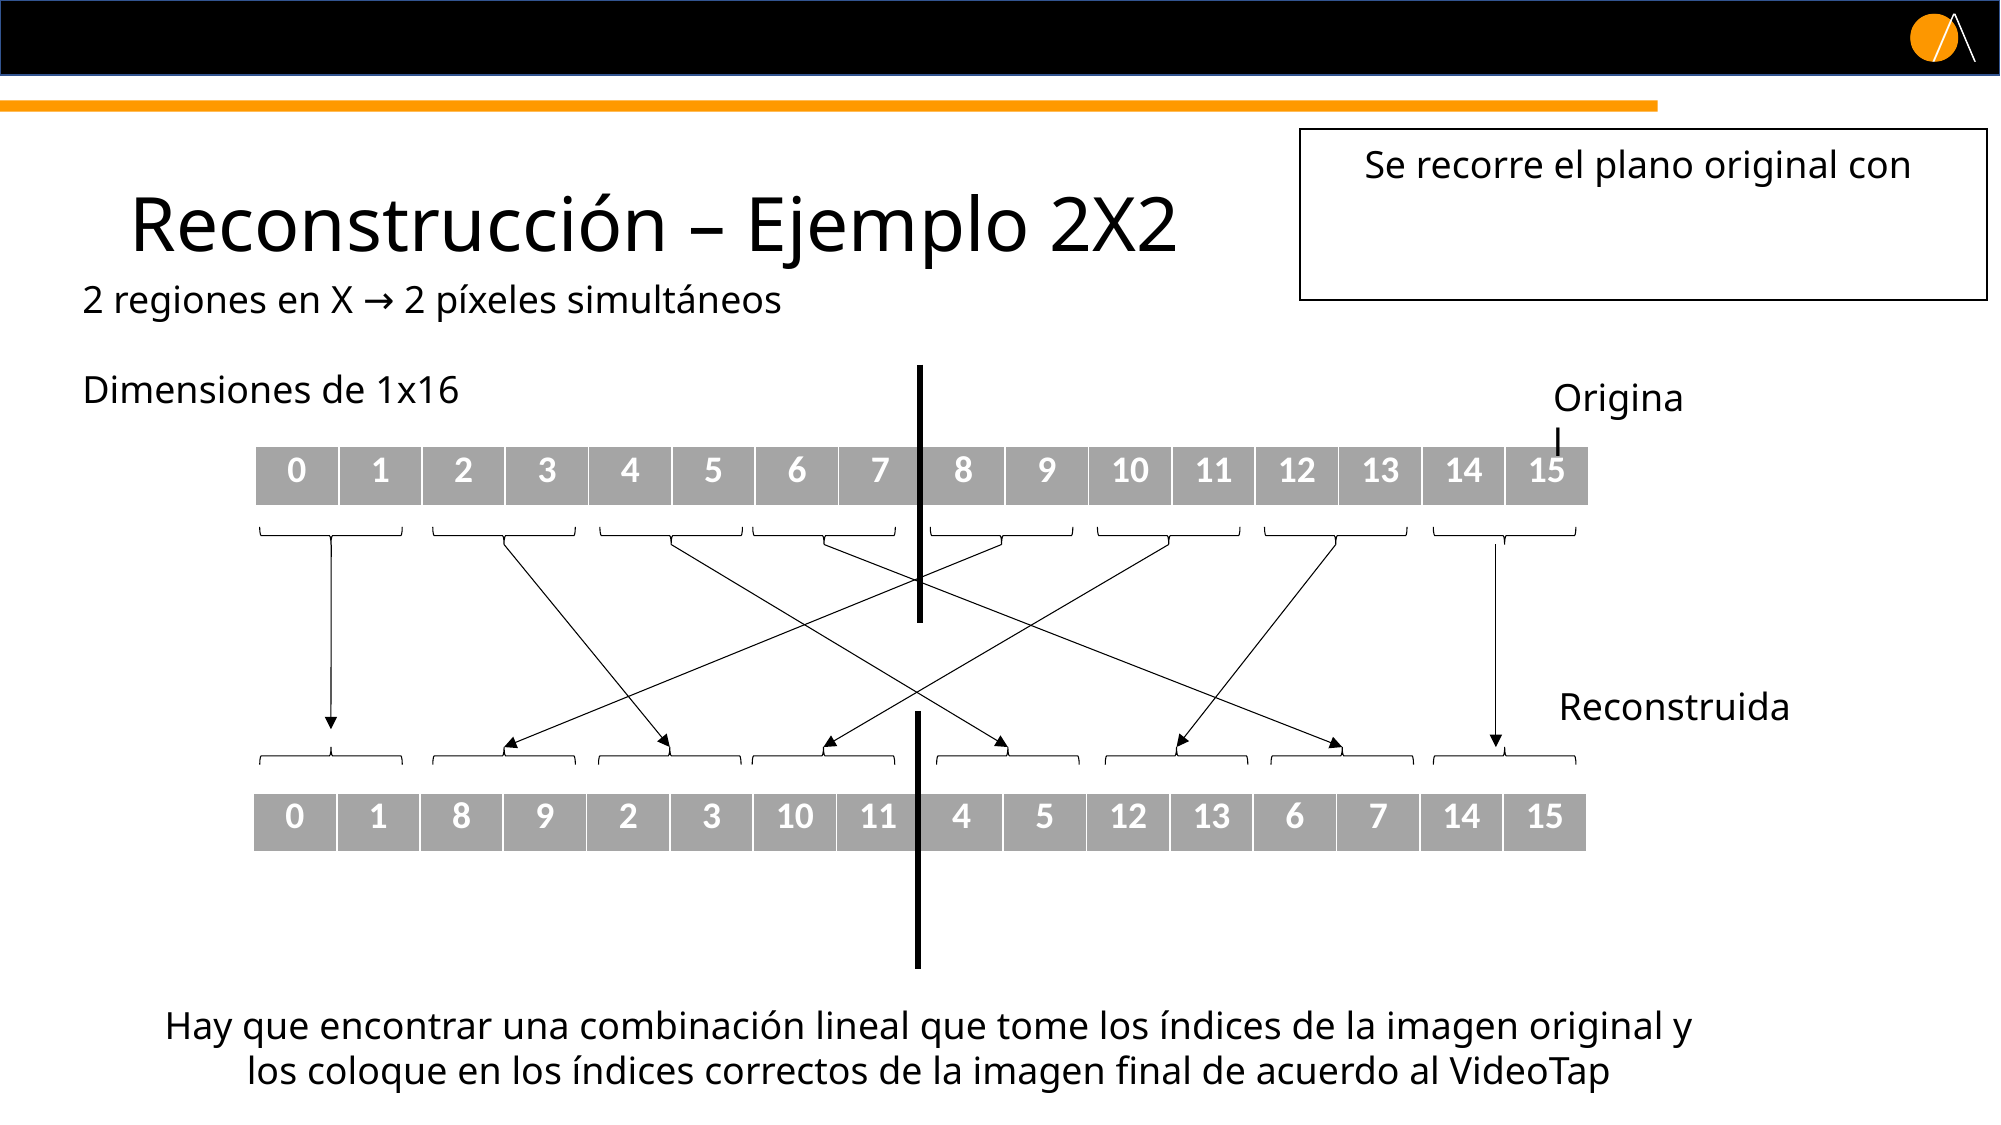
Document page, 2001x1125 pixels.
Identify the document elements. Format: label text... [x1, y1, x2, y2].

text_box Original [1538, 366, 1702, 472]
table_header 14 [1423, 447, 1504, 505]
table_header 10 [1089, 447, 1171, 505]
table_header 5 [673, 447, 754, 505]
text_box [1432, 526, 1577, 545]
table_header 5 [1004, 794, 1086, 851]
text_box [751, 747, 896, 765]
text_box 2 regiones en X → 2 píxeles simultáneos Dimensiones de 1x16 [67, 268, 921, 419]
text_box [1432, 746, 1577, 765]
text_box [1176, 544, 1336, 747]
text_box [1263, 526, 1408, 544]
table_header 3 [506, 447, 588, 505]
table_header 9 [1006, 447, 1088, 505]
table_header 2 [423, 447, 504, 505]
text_box [0, 0, 2000, 76]
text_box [823, 544, 1169, 747]
text_box [259, 526, 403, 544]
table_header 9 [504, 794, 586, 851]
text_box [929, 526, 1074, 544]
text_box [1336, 544, 1343, 747]
text_box [1299, 128, 1988, 301]
table_header 6 [756, 447, 838, 505]
table_header 1 [338, 794, 419, 851]
table_header 13 [1339, 447, 1421, 505]
table_header 10 [754, 794, 836, 851]
text_box [0, 99, 1659, 113]
text_box Reconstruida [1543, 675, 1810, 735]
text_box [671, 544, 823, 747]
table_header 14 [1421, 794, 1502, 851]
table_header 3 [671, 794, 752, 851]
table_header 8 [421, 794, 502, 851]
table_header 2 [587, 794, 669, 851]
text_box [599, 526, 743, 544]
table_header 11 [837, 794, 915, 851]
table_header 13 [1171, 794, 1252, 851]
text_box [1270, 748, 1415, 765]
text_box [432, 746, 576, 765]
picture [1895, 3, 1992, 72]
table_header 1 [340, 447, 421, 505]
text_box [432, 526, 576, 544]
table_header 6 [1254, 794, 1336, 851]
title Reconstrucción – Ejemplo 2X2 [114, 164, 1299, 289]
table_header 7 [839, 447, 917, 505]
text_box [936, 747, 1080, 765]
table_header 7 [1337, 794, 1419, 851]
table_header 15 [1506, 447, 1588, 505]
text_box [1096, 526, 1241, 544]
table_header 12 [1087, 794, 1169, 851]
table_header 4 [921, 794, 1002, 851]
table_header 11 [1173, 447, 1254, 505]
text_box Hay que encontrar una combinación lineal que tome los índices de la imagen original y los coloque en los índices correctos de la imagen final de acuerdo al VideoTap [137, 994, 1722, 1100]
table_header 15 [1504, 794, 1586, 851]
table_header 8 [923, 447, 1004, 505]
text_box [752, 526, 896, 544]
text_box [597, 747, 742, 765]
text_box [259, 746, 403, 765]
table_header 0 [256, 447, 338, 505]
table_header 4 [589, 447, 671, 505]
table_header 12 [1256, 447, 1338, 505]
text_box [1169, 544, 1176, 747]
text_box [504, 544, 670, 747]
table_header 0 [254, 794, 336, 851]
text_box [1104, 747, 1249, 765]
